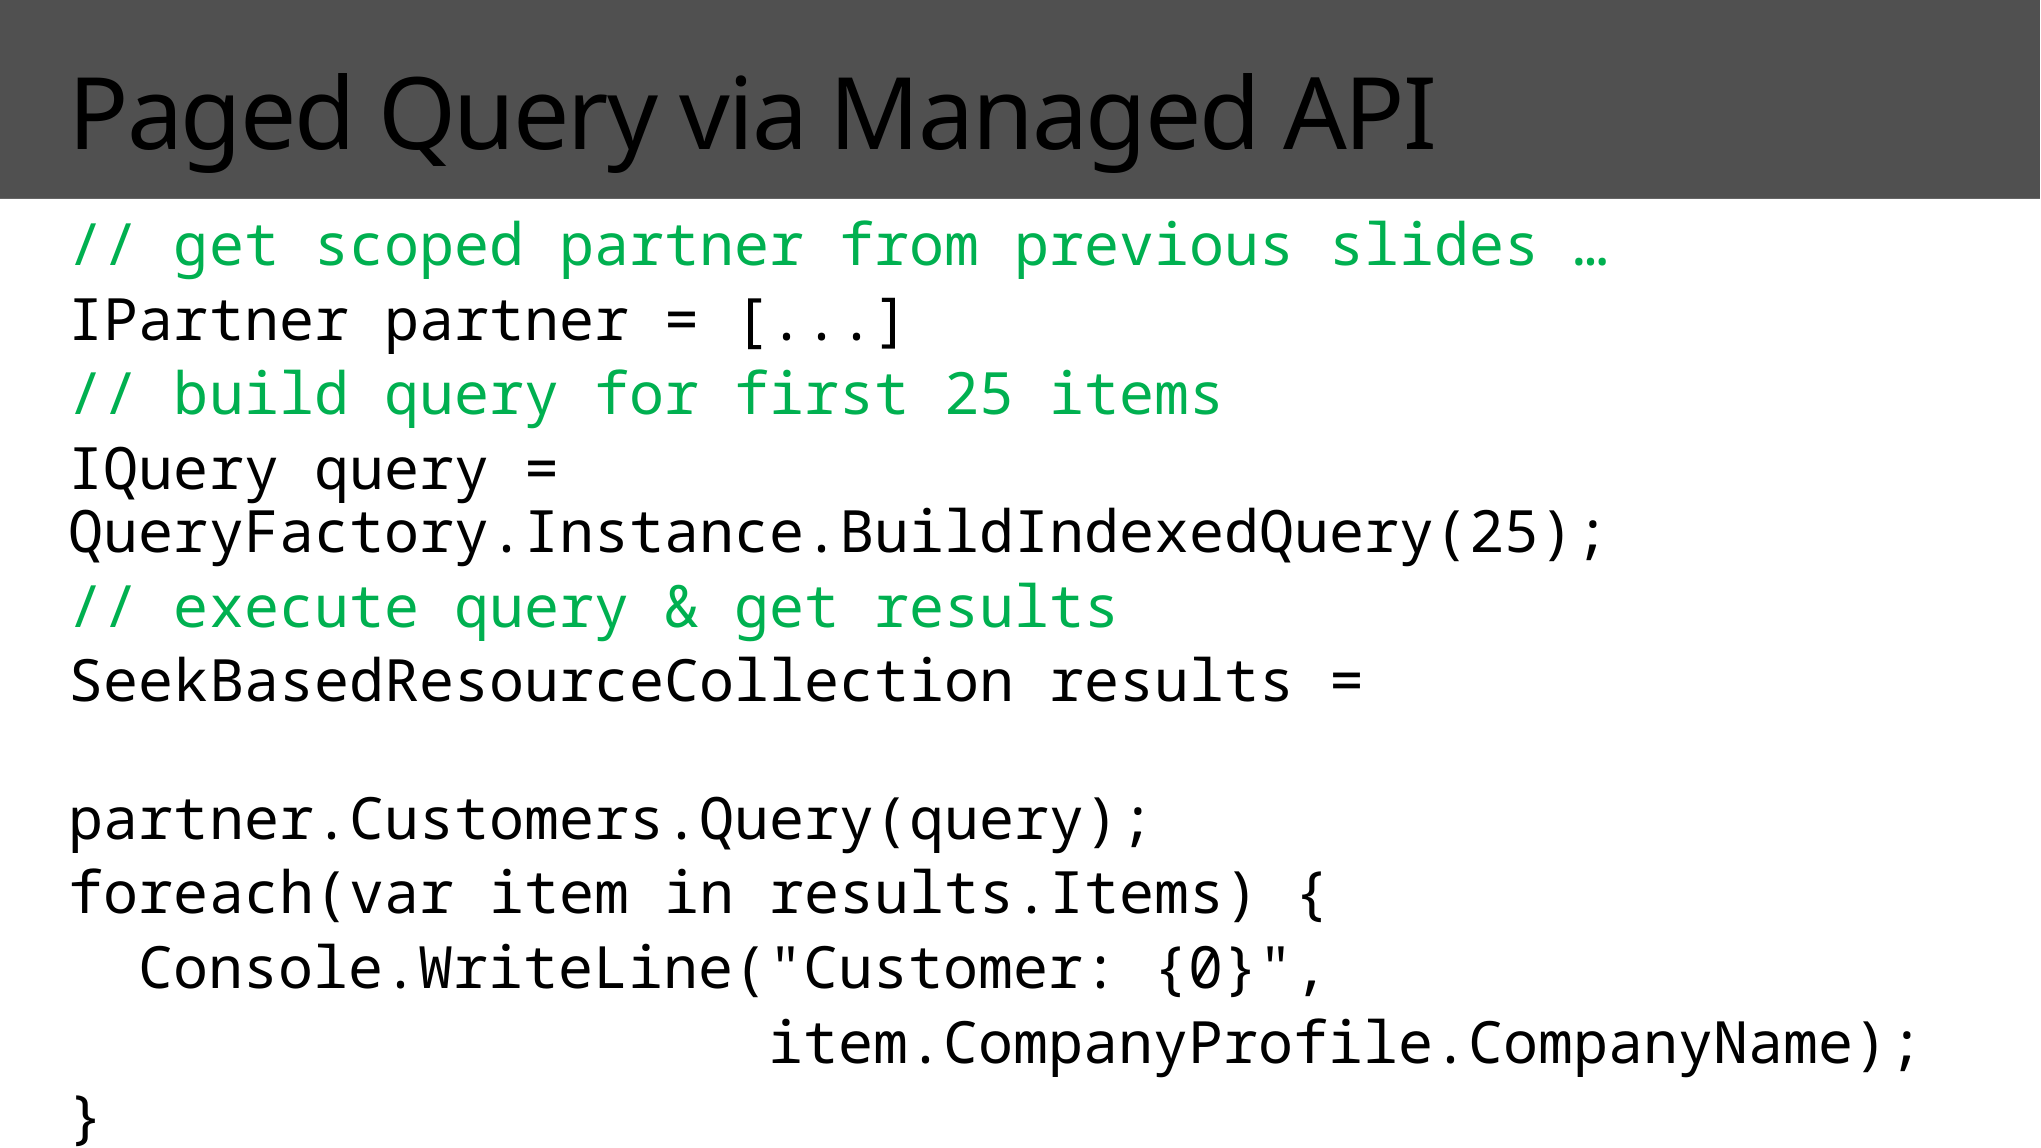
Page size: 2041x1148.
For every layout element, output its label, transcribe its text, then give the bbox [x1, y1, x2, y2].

title Paged Query via Managed API [45, 48, 1996, 199]
list // get scoped partner from previous slides … IPartner partner = [...] // build query for first 25 items IQuery query = QueryFactory.Instance.BuildIndexedQuery(25); // execute query & get results SeekBasedResourceCollection results = partner.Customers.Query(query); foreach(var item in results.Items) { Console.WriteLine("Customer: {0}", item.CompanyProfile.CompanyName); } [45, 200, 1996, 1072]
